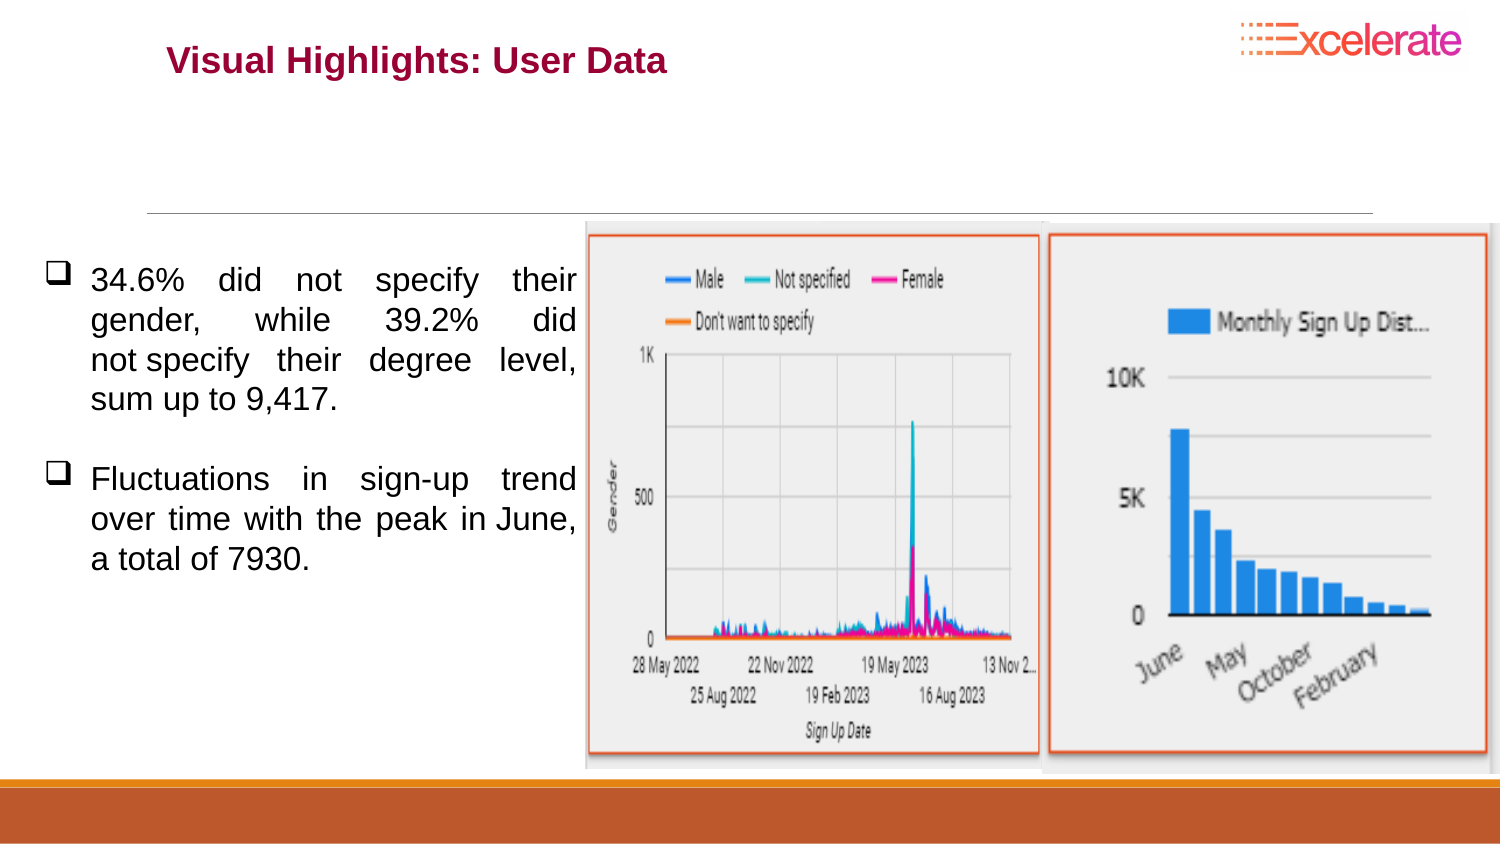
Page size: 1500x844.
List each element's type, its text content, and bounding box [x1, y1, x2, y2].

text_box ​ 34.6% did not specify their gender, while 39.2% did not specify their degree level, sum up to 9,417. Fluctuations in sign-up trend over time with the peak in June, a total of 7930. [28, 170, 593, 585]
picture [1228, 11, 1469, 72]
picture [584, 220, 1500, 775]
text_box Visual Highlights: User Data [151, 28, 691, 89]
